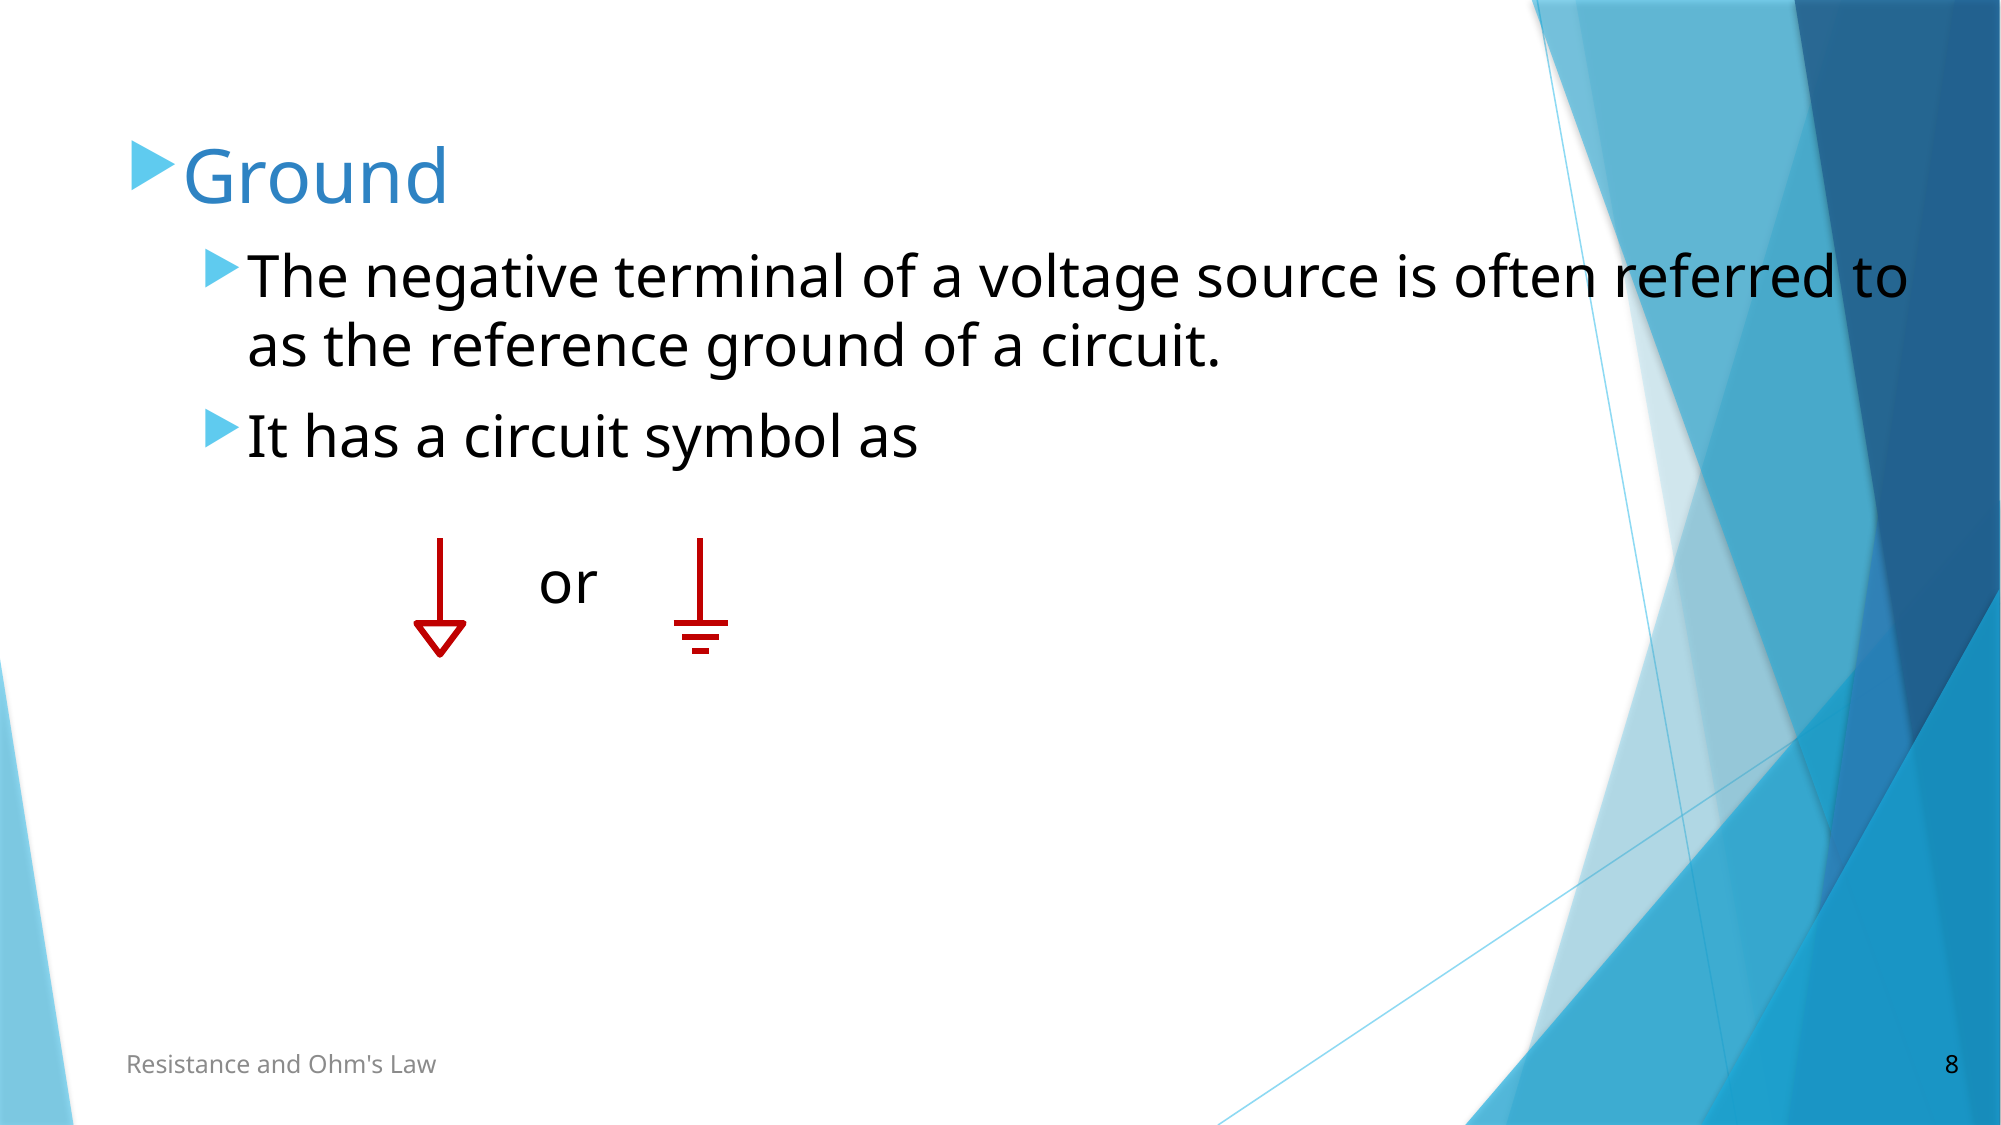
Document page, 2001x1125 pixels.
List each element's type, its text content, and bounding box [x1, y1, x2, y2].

slide_number 8 [1862, 1035, 1975, 1096]
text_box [415, 537, 729, 656]
list Ground The negative terminal of a voltage source is often referred to as the reference ground of a circuit. It has a circuit symbol as [111, 120, 1934, 930]
footer Resistance and Ohm's Law [111, 1035, 1145, 1096]
